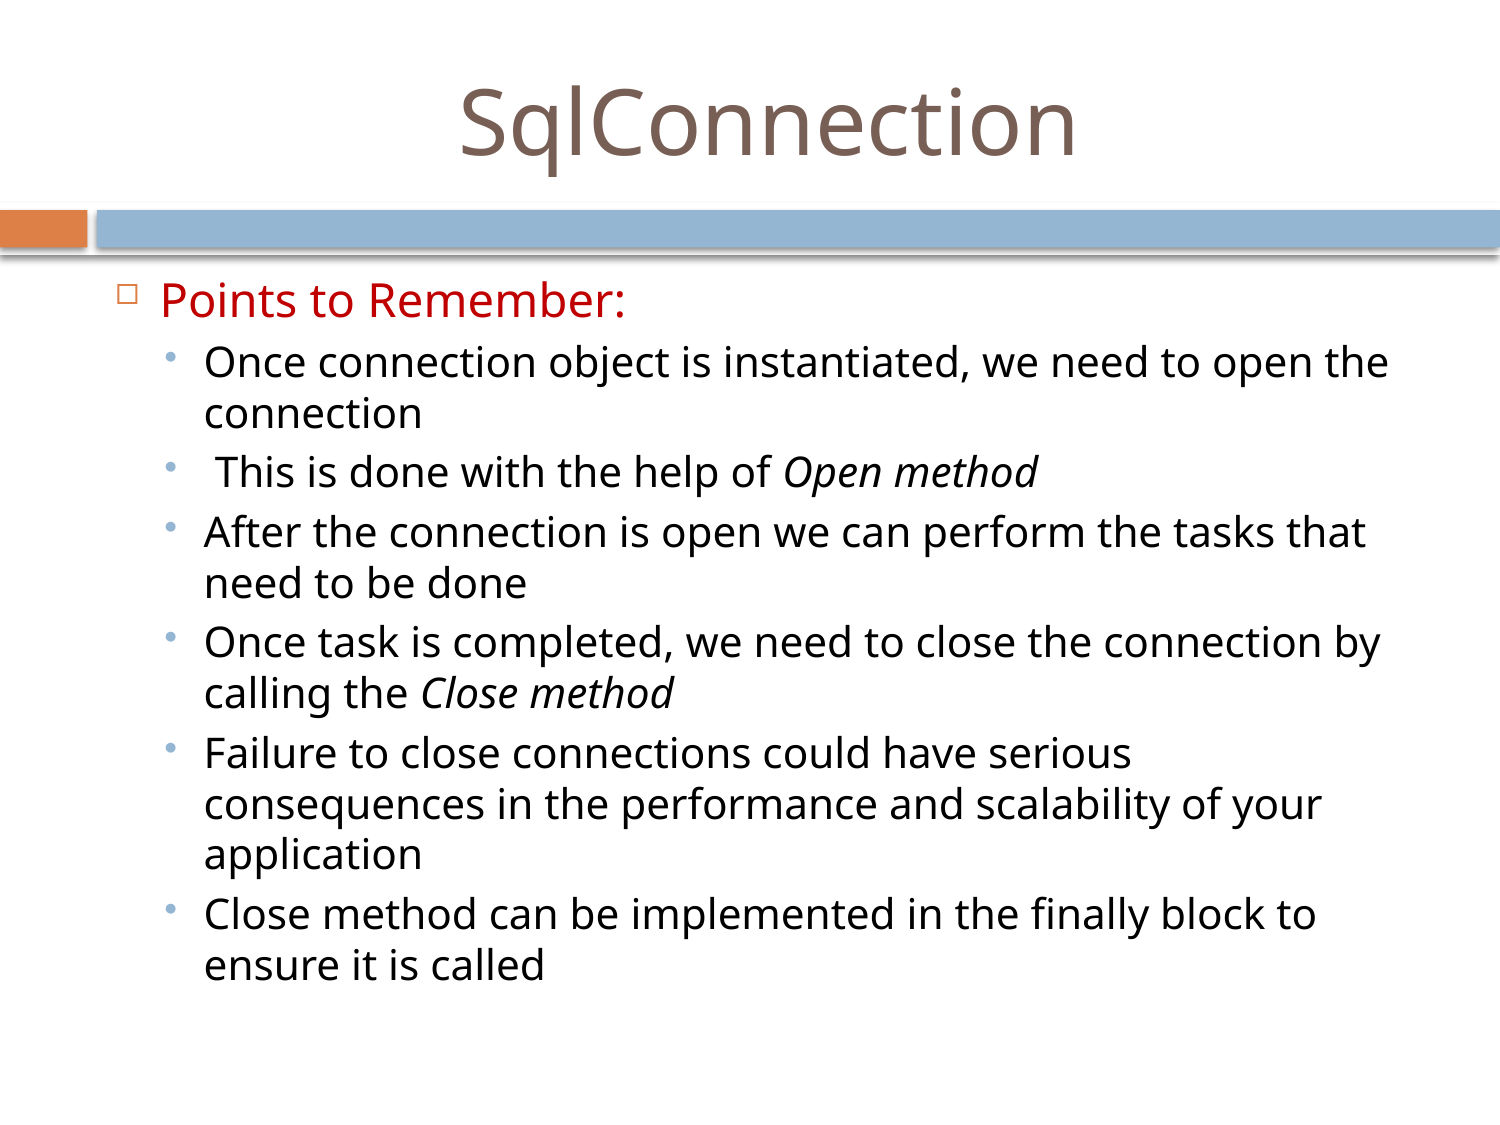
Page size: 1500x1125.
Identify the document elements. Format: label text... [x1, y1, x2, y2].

list Points to Remember: Once connection object is instantiated, we need to open the connection This is done with the help of Open method After the connection is open we can perform the tasks that need to be done Once task is completed, we need to close the connection by calling the Close method Failure to close connections could have serious consequences in the performance and scalability of your application Close method can be implemented in the finally block to ensure it is called [100, 262, 1438, 1000]
title SqlConnection [100, 37, 1438, 200]
